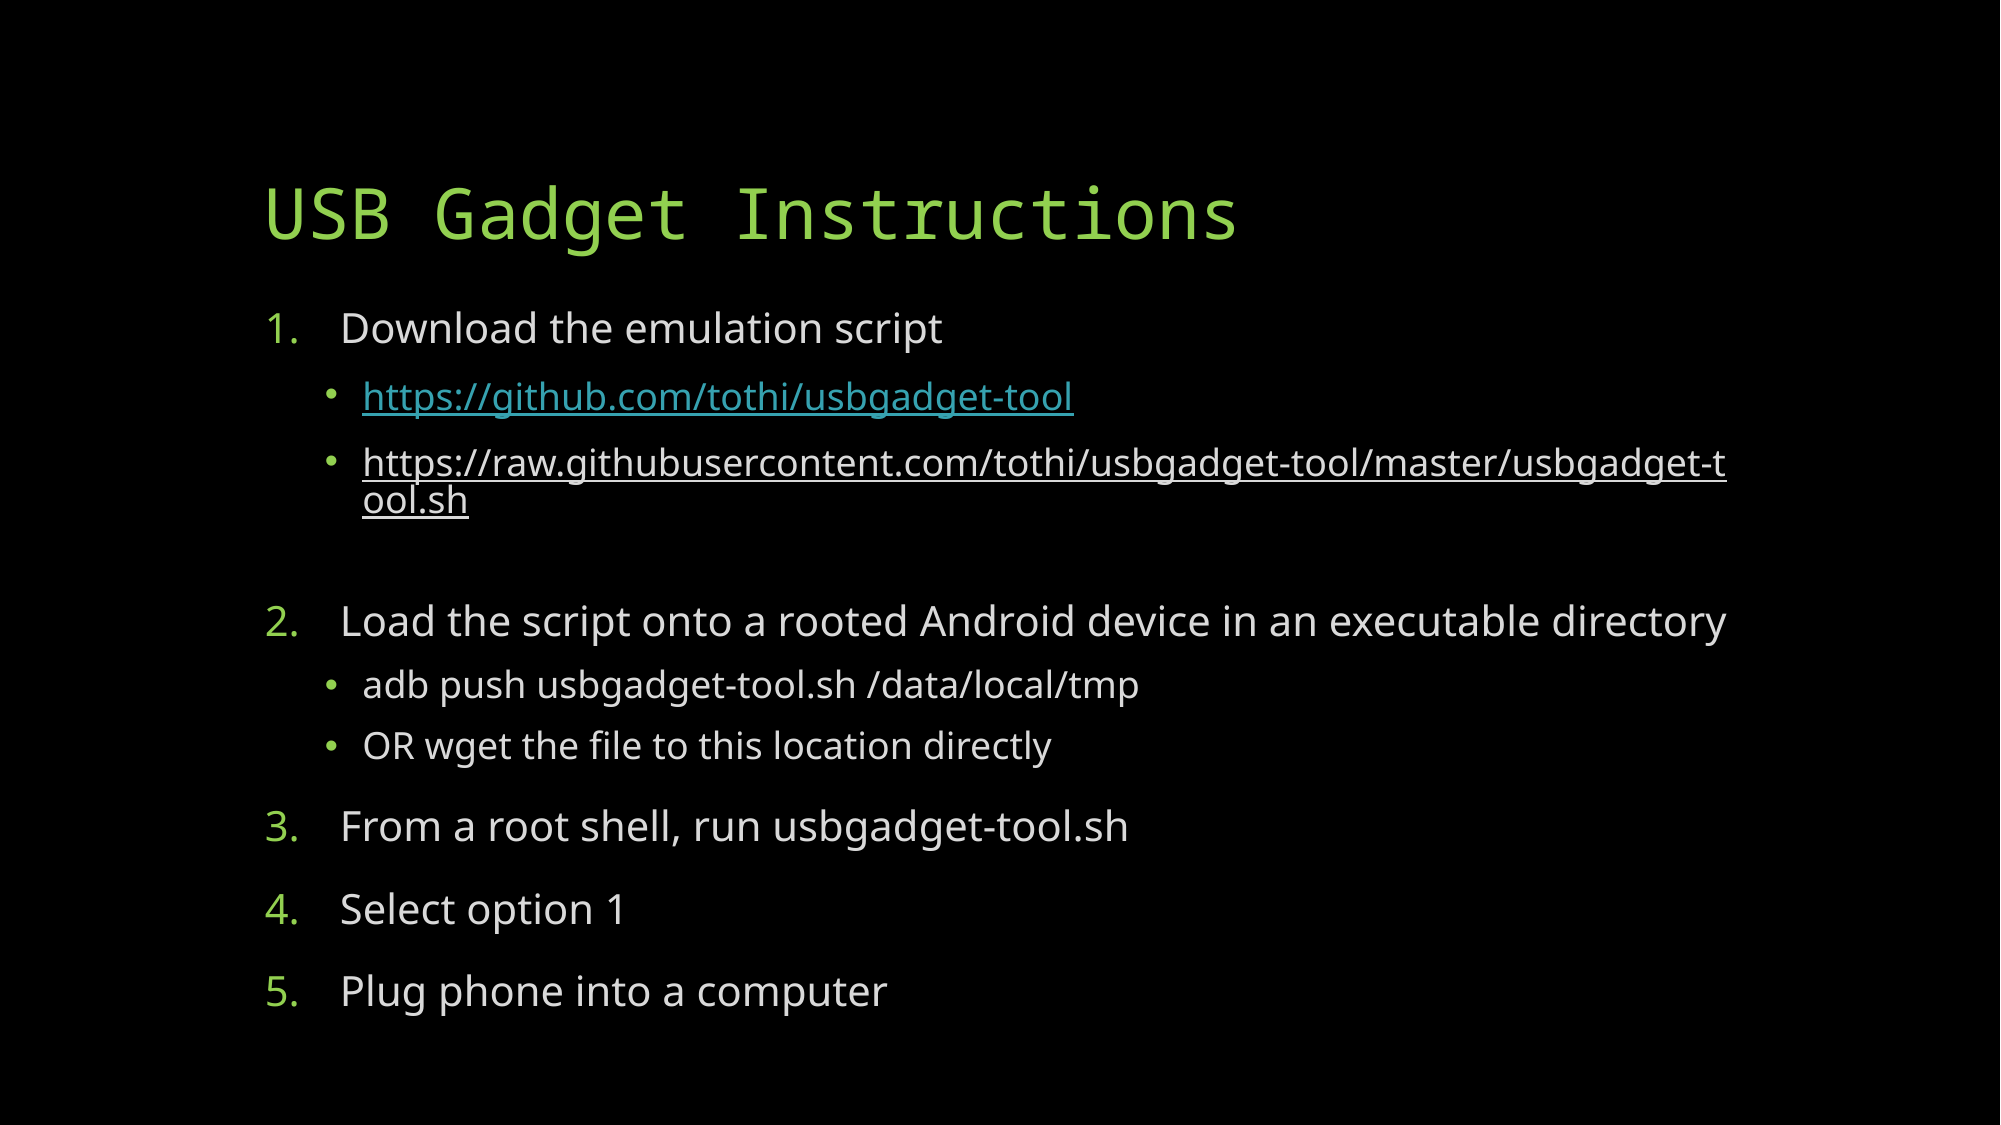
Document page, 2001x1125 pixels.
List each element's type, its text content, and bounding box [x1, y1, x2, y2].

list Download the emulation script https://github.com/tothi/usbgadget-tool https://raw.githubusercontent.com/tothi/usbgadget-tool/master/usbgadget-tool.sh Load the script onto a rooted Android device in an executable directory adb push usbgadget-tool.sh /data/local/tmp OR wget the file to this location directly From a root shell, run usbgadget-tool.sh Select option 1 Plug phone into a computer [249, 299, 1750, 1000]
title USB Gadget Instructions [249, 75, 1750, 263]
